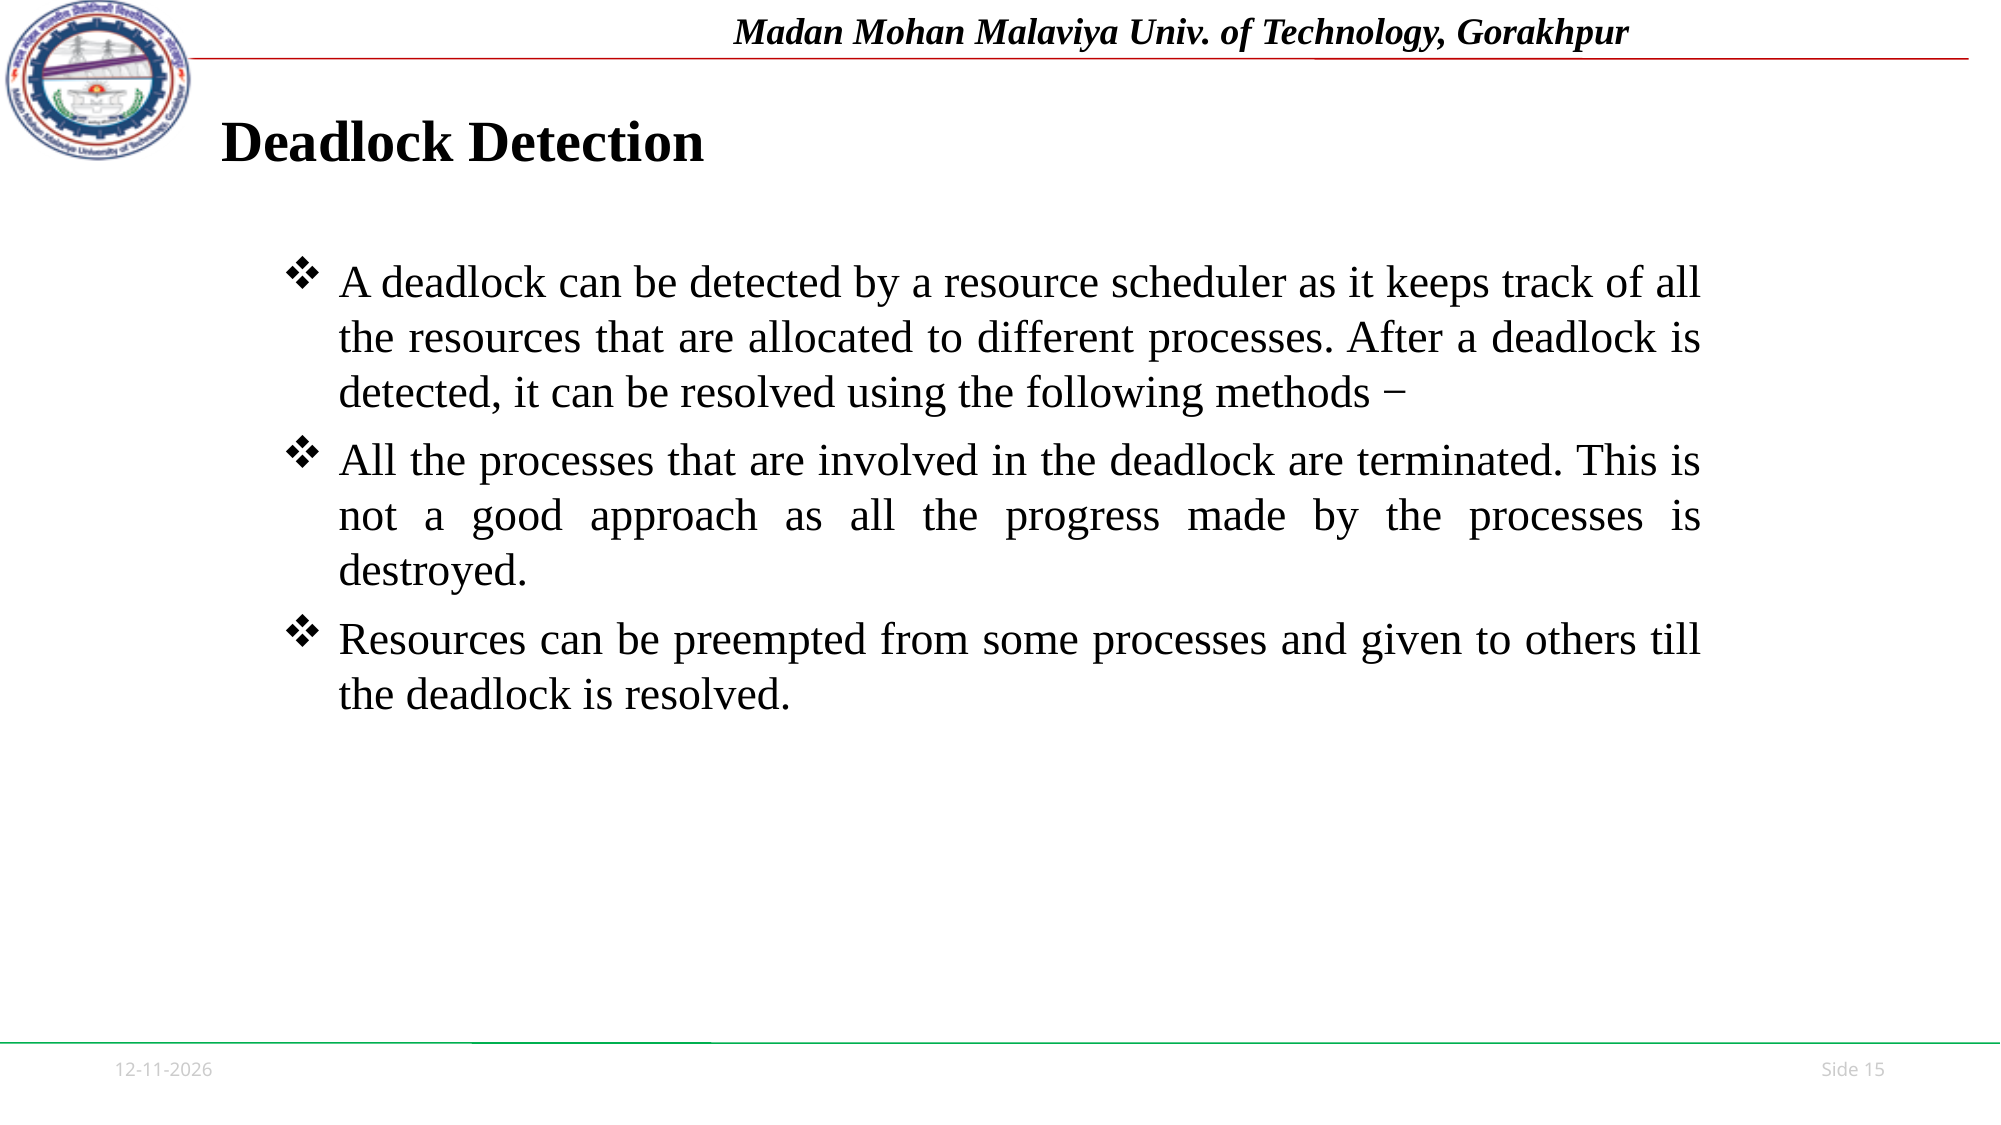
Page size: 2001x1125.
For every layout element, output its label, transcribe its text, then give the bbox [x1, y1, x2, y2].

list A deadlock can be detected by a resource scheduler as it keeps track of all the resources that are allocated to different processes. After a deadlock is detected, it can be resolved using the following methods − All the processes that are involved in the deadlock are terminated. This is not a good approach as all the progress made by the processes is destroyed. Resources can be preempted from some processes and given to others till the deadlock is resolved. [267, 244, 1718, 937]
picture [0, 0, 197, 166]
title Deadlock Detection [206, 95, 950, 209]
